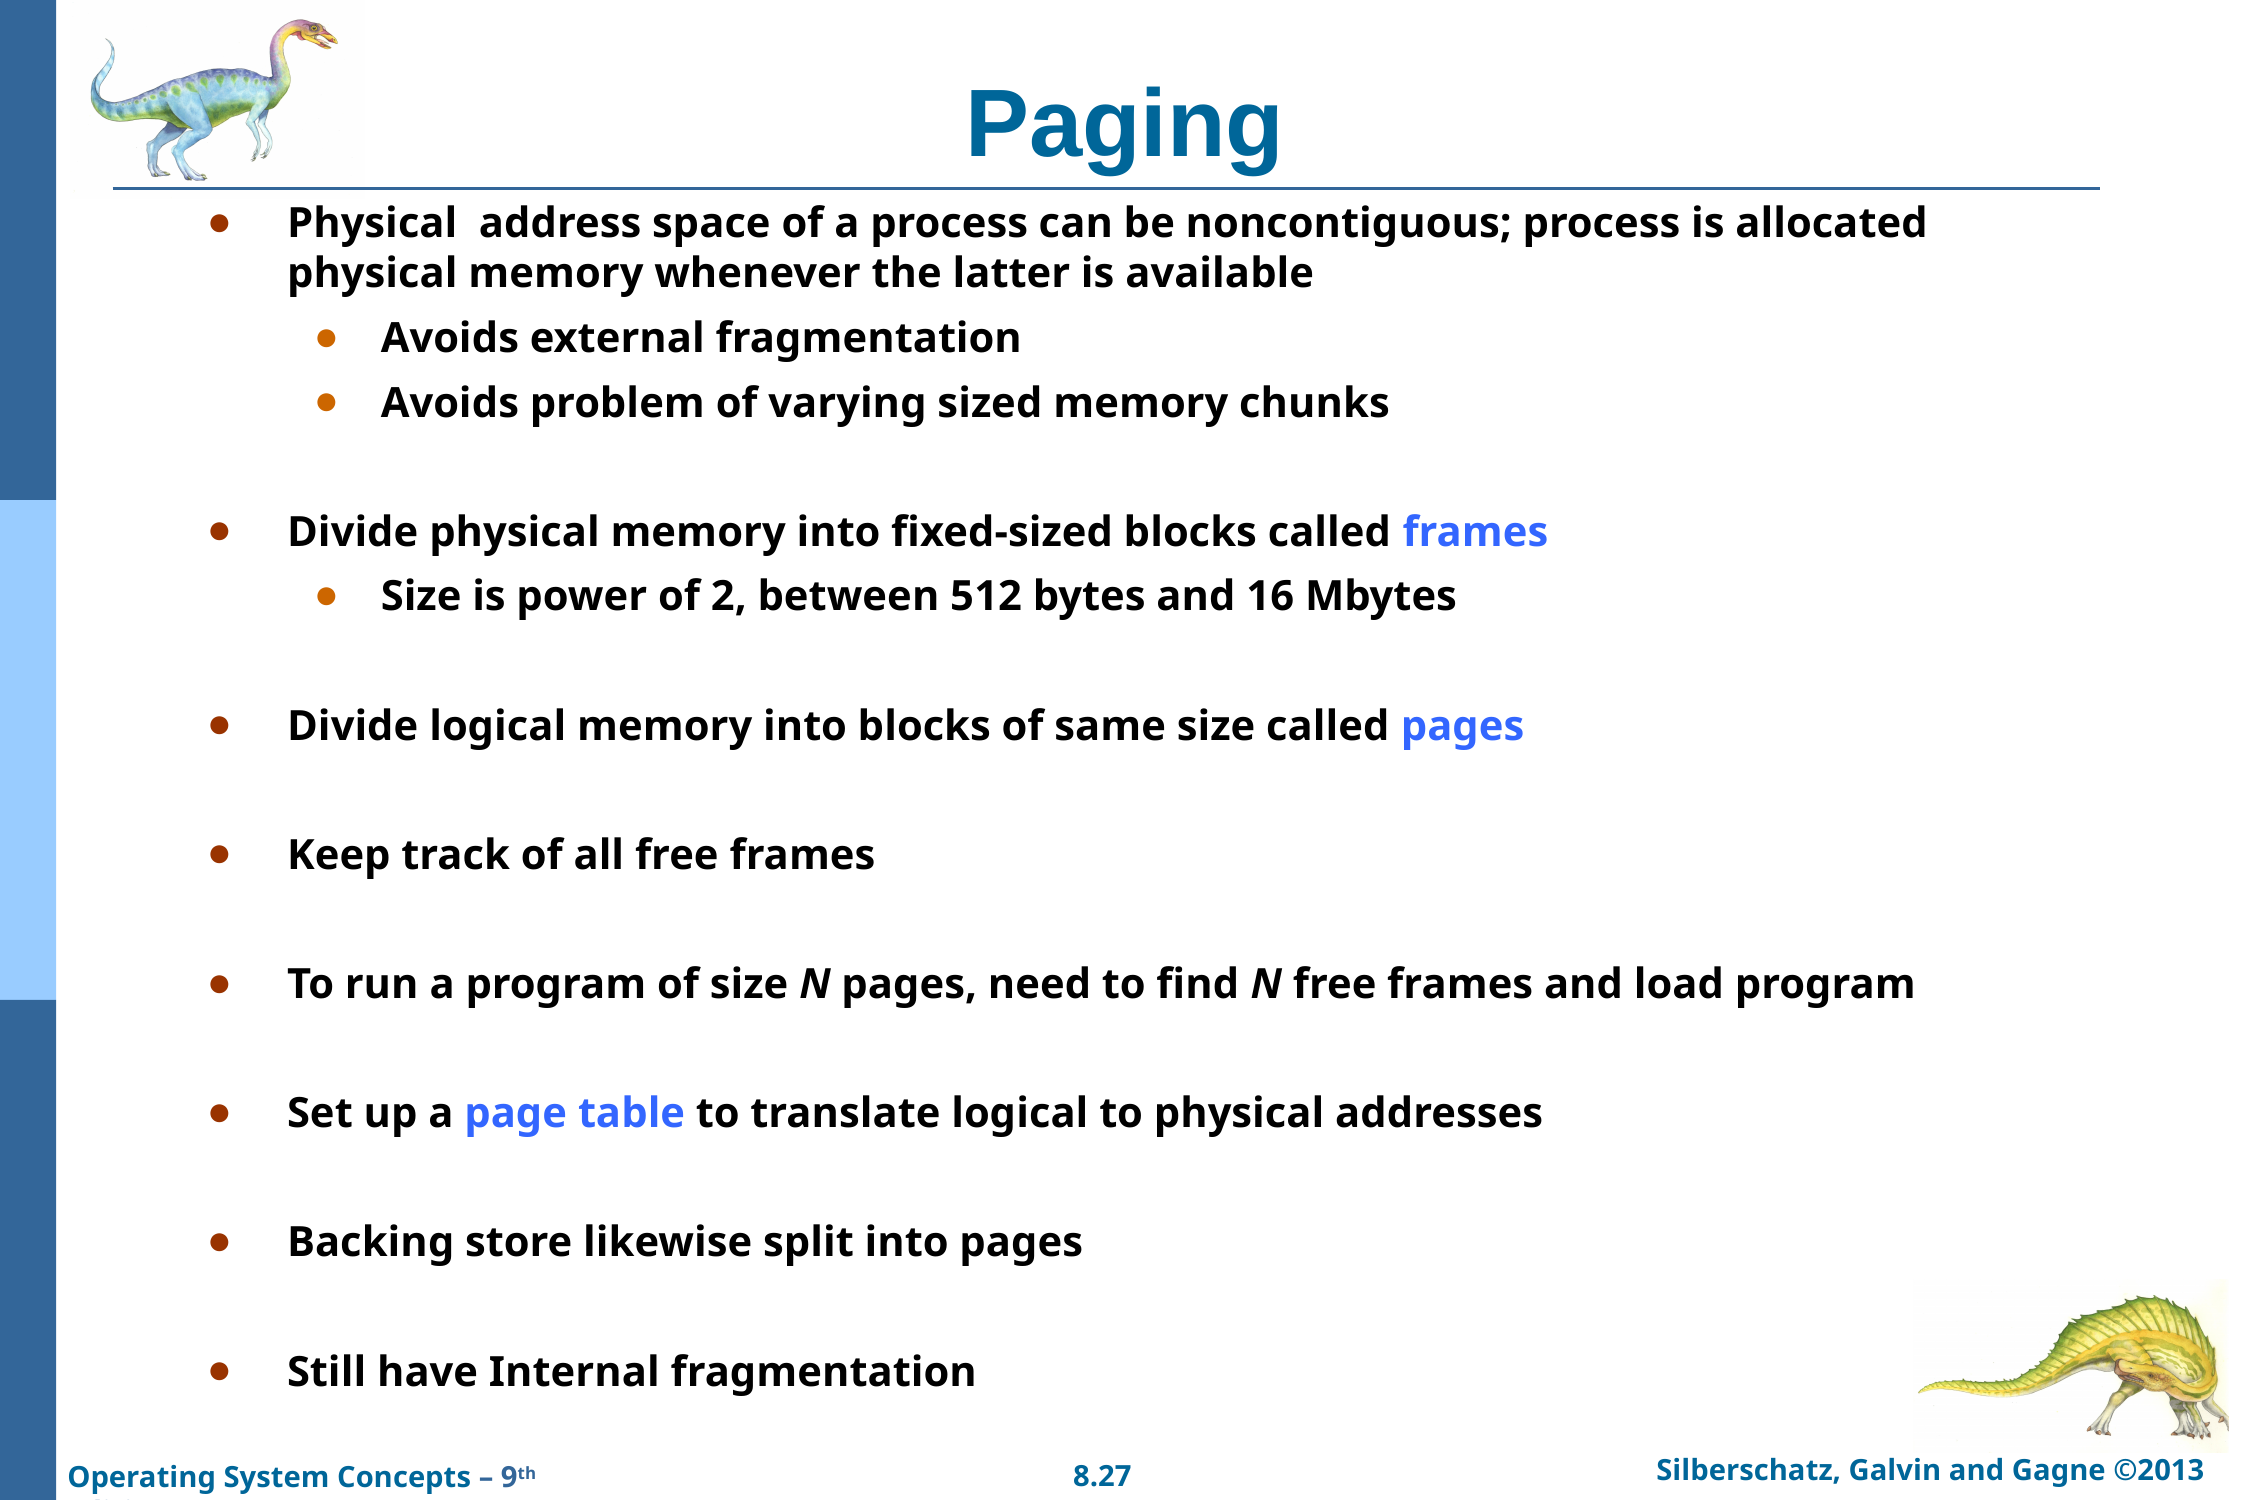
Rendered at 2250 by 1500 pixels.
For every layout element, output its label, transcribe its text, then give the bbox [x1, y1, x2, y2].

picture [70, 0, 365, 199]
picture [1913, 1279, 2229, 1453]
list Physical address space of a process can be noncontiguous; process is allocated physical memory whenever the latter is available Avoids external fragmentation Avoids problem of varying sized memory chunks Divide physical memory into fixed-sized blocks called frames Size is power of 2, between 512 bytes and 16 Mbytes Divide logical memory into blocks of same size called pages Keep track of all free frames To run a program of size N pages, need to find N free frames and load program Set up a page table to translate logical to physical addresses Backing store likewise split into pages Still have Internal fragmentation [185, 185, 2097, 1397]
title Paging [112, 60, 2138, 187]
